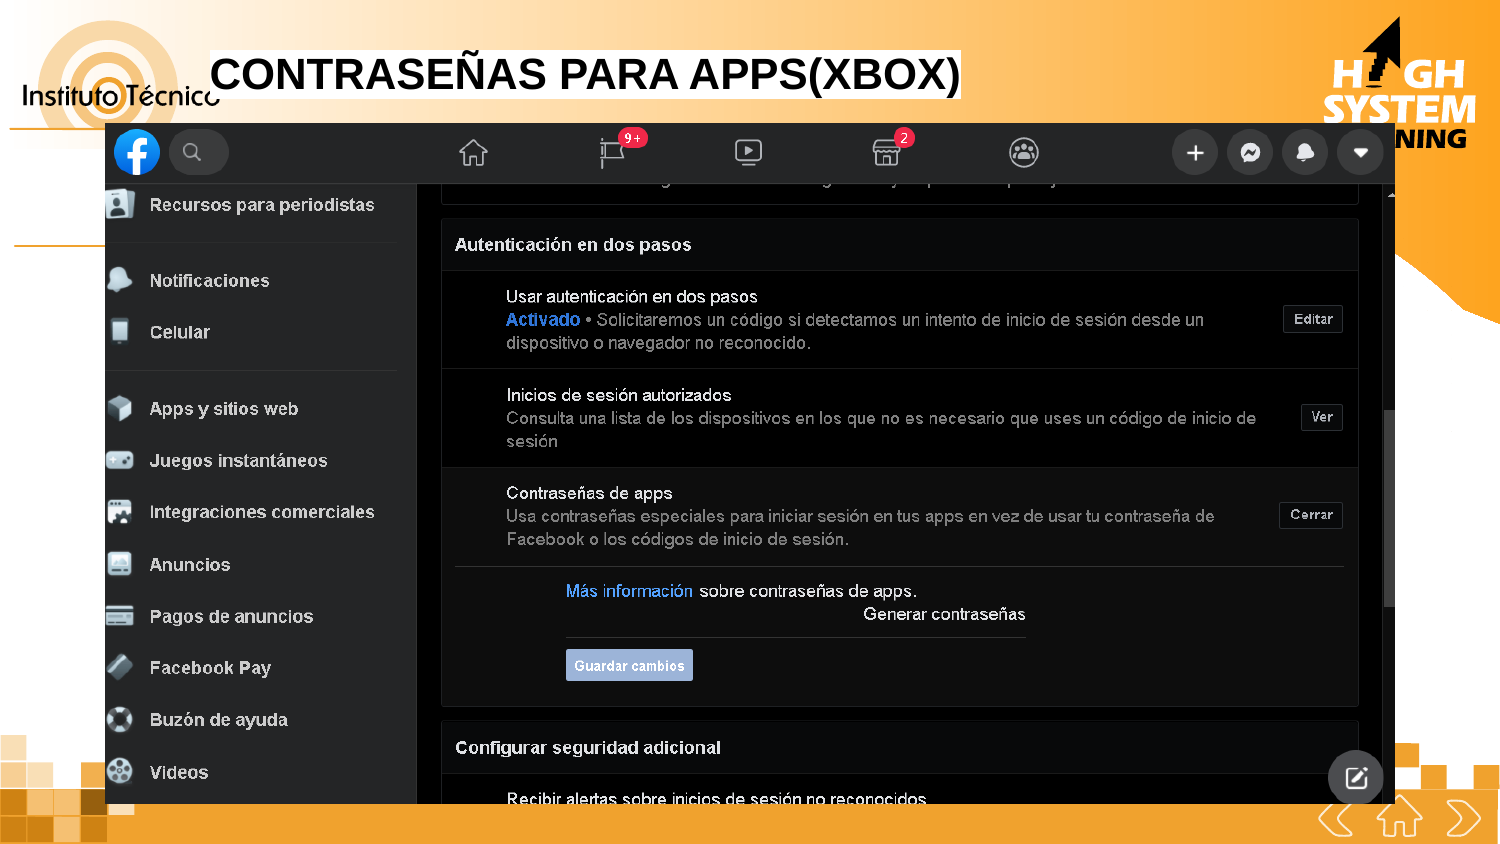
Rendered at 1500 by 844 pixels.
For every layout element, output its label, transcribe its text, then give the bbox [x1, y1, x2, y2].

text_box CONTRASEÑAS PARA APPS(XBOX) [194, 30, 1277, 114]
picture [3, 67, 1396, 804]
